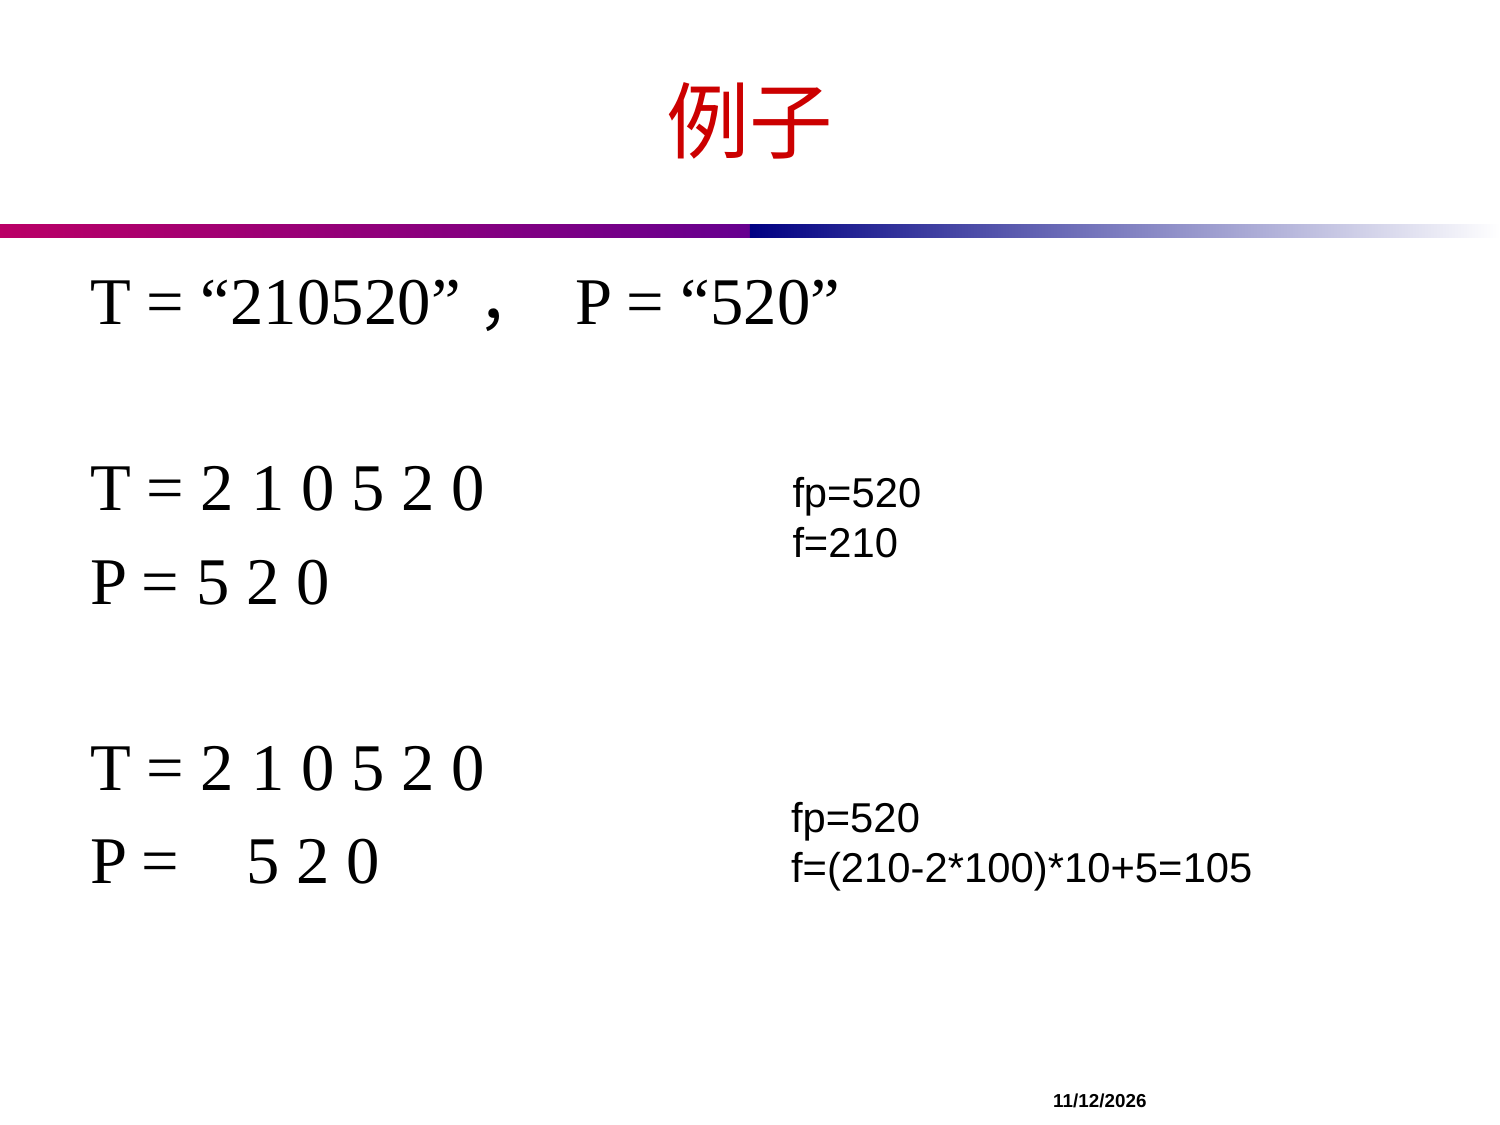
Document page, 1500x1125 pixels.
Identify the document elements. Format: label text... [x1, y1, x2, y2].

title 例子 [74, 37, 1426, 201]
list T = “210520”， P = “520” T = 2 1 0 5 2 0 P = 5 2 0 T = 2 1 0 5 2 0 P = 5 2 0 [74, 249, 1426, 1101]
text_box fp=520 f=(210-2*100)*10+5=105 [776, 783, 1268, 899]
text_box fp=520 f=210 [777, 458, 937, 574]
footer 11/13/2021 [75, 1074, 1425, 1125]
